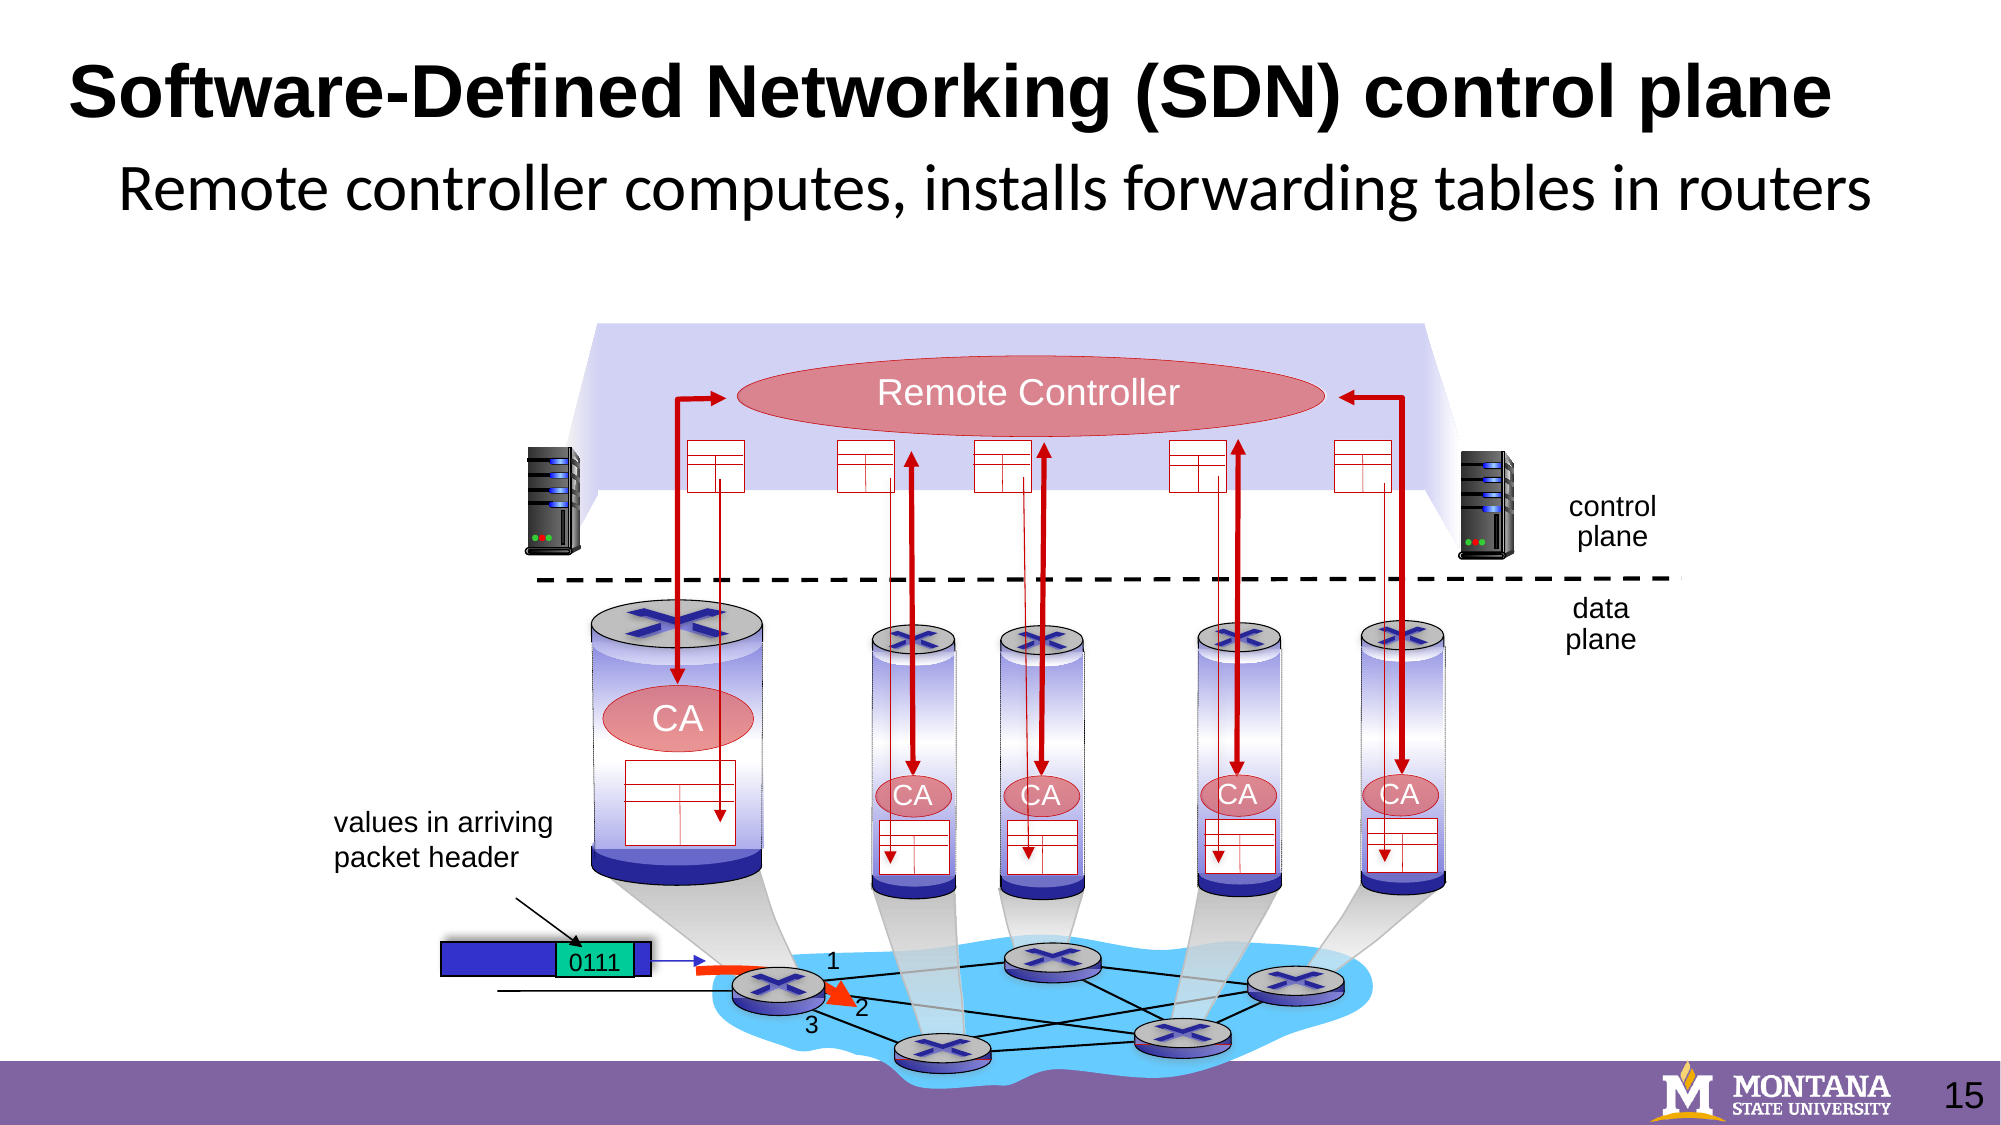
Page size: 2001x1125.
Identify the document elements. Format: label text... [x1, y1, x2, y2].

title Software-Defined Networking (SDN) control plane [68, 42, 2000, 190]
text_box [591, 599, 1447, 1050]
slide_number 15 [1937, 1072, 1994, 1125]
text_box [1247, 966, 1345, 1007]
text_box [602, 684, 714, 821]
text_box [536, 483, 672, 665]
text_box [894, 1033, 992, 1074]
text_box [878, 1060, 889, 1066]
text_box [1407, 483, 1683, 665]
picture [1650, 1060, 1891, 1122]
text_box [623, 828, 1438, 875]
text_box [1390, 684, 1439, 821]
text_box Remote controller computes, installs forwarding tables in routers [68, 136, 1924, 231]
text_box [677, 397, 1403, 683]
text_box [907, 1061, 1213, 1089]
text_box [440, 897, 884, 1047]
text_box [1134, 1018, 1232, 1059]
text_box values in arriving packet header [319, 795, 586, 881]
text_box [719, 475, 1386, 865]
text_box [736, 355, 1328, 437]
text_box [525, 322, 1515, 560]
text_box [1004, 942, 1102, 984]
